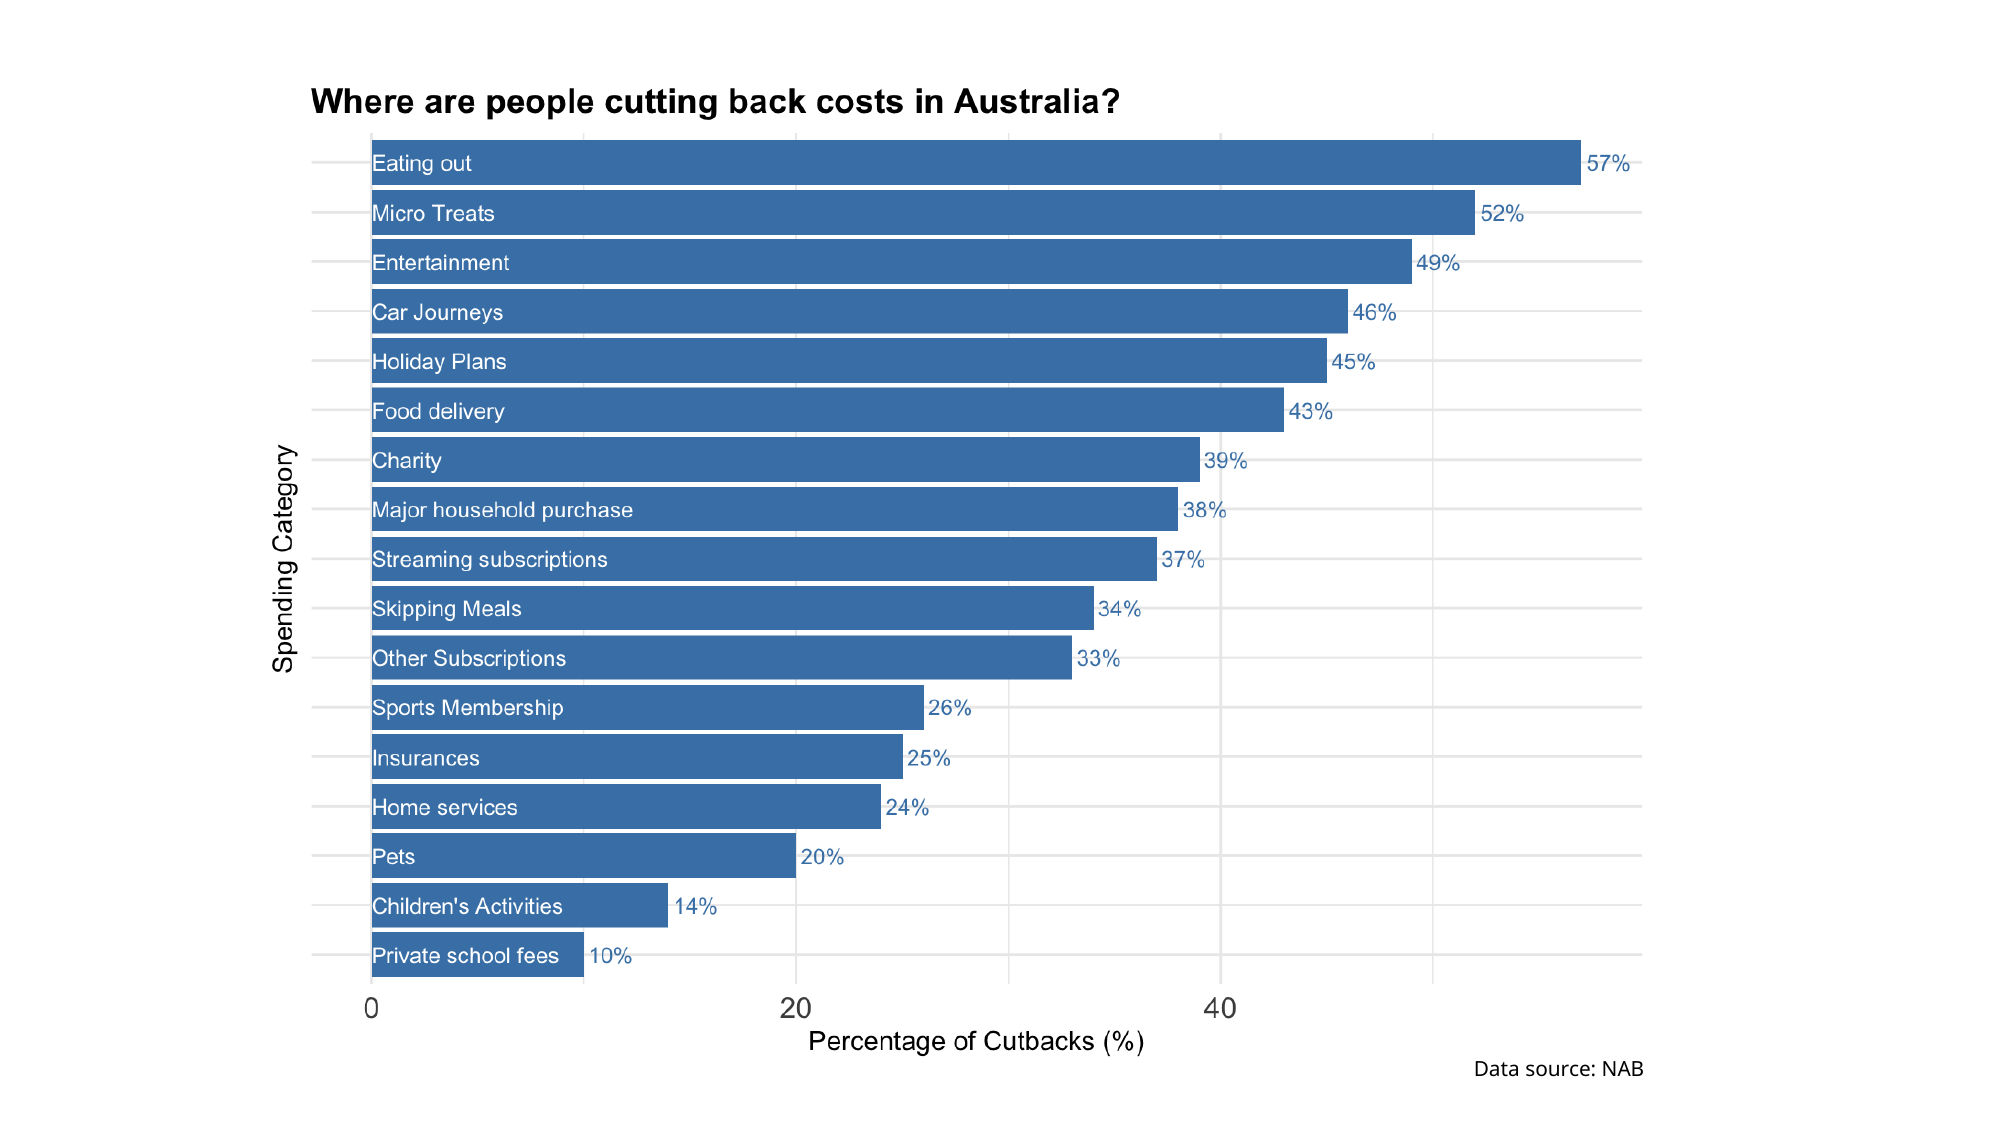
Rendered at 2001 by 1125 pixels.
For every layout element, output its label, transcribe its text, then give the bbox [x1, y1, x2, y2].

text_box Data source: NAB [1459, 1047, 1660, 1088]
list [258, 74, 1656, 1069]
